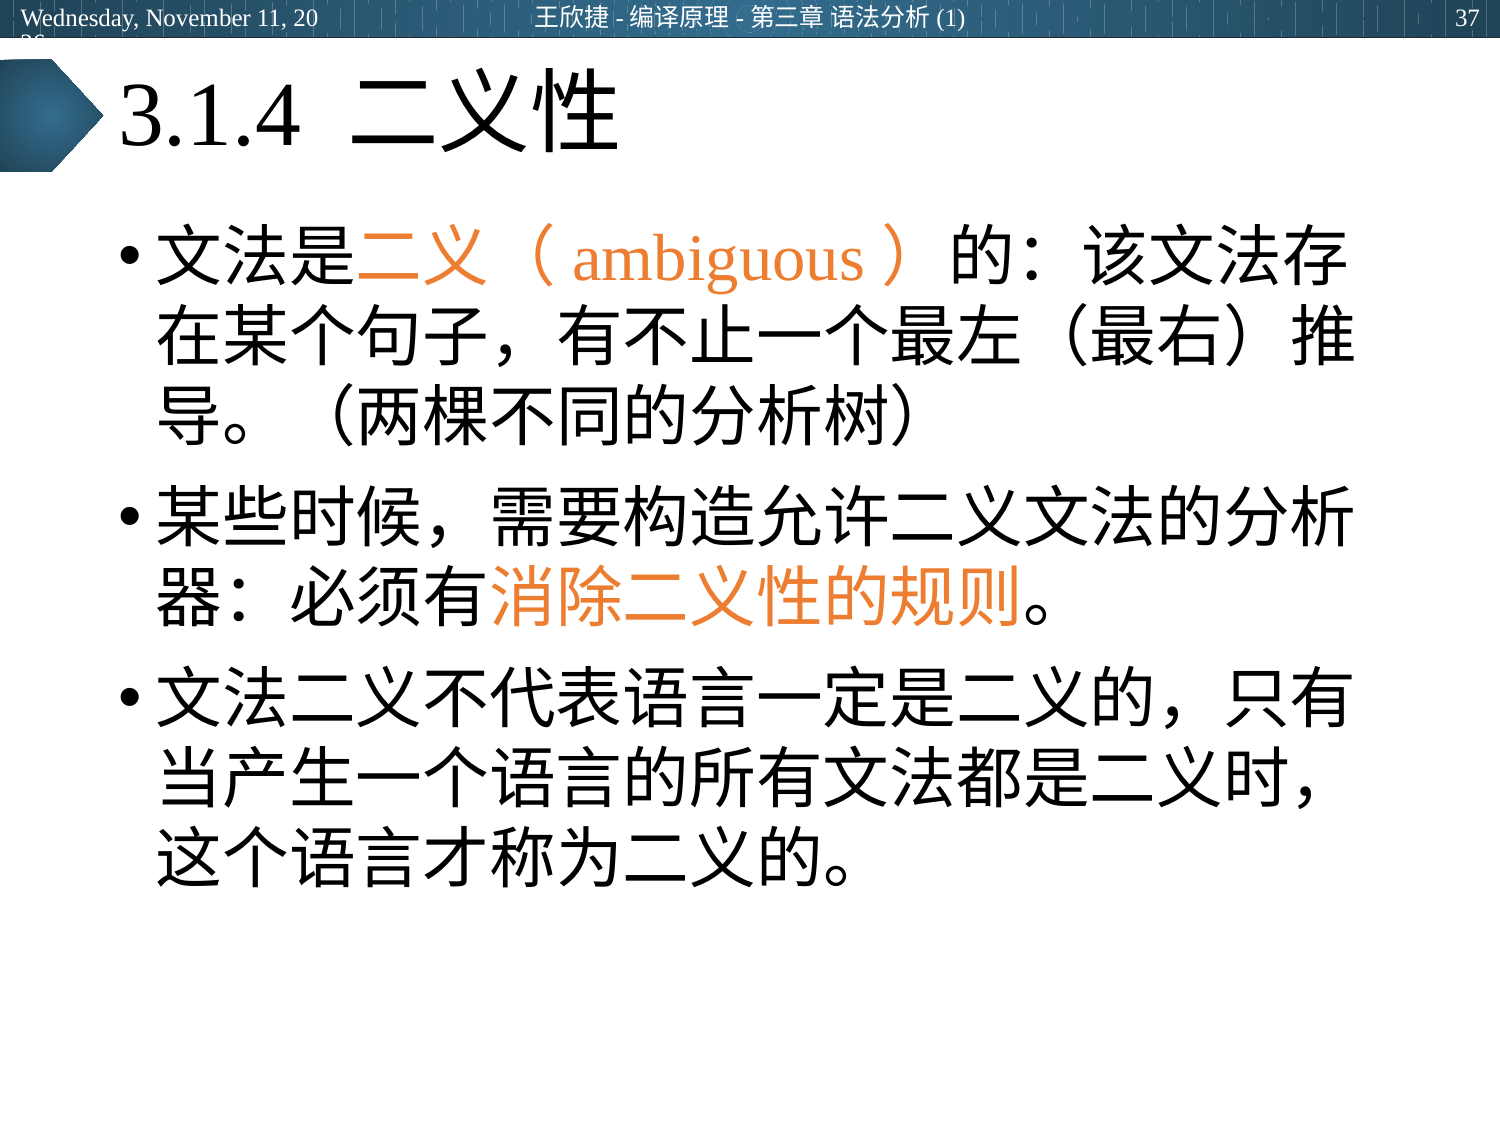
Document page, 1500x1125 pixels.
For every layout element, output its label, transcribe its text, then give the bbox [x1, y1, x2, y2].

list 文法是二义（ambiguous）的：该文法存在某个句子，有不止一个最左（最右）推导。（两棵不同的分析树） 某些时候，需要构造允许二义文法的分析器：必须有消除二义性的规则。 文法二义不代表语言一定是二义的，只有当产生一个语言的所有文法都是二义时，这个语言才称为二义的。 [103, 206, 1397, 1014]
slide_number 37 [1157, 1, 1495, 32]
footer 王欣捷-编译原理-第三章 语法分析(1) [496, 1, 1004, 32]
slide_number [5, 1, 344, 32]
title 3.1.4 二义性 [103, 37, 1397, 194]
